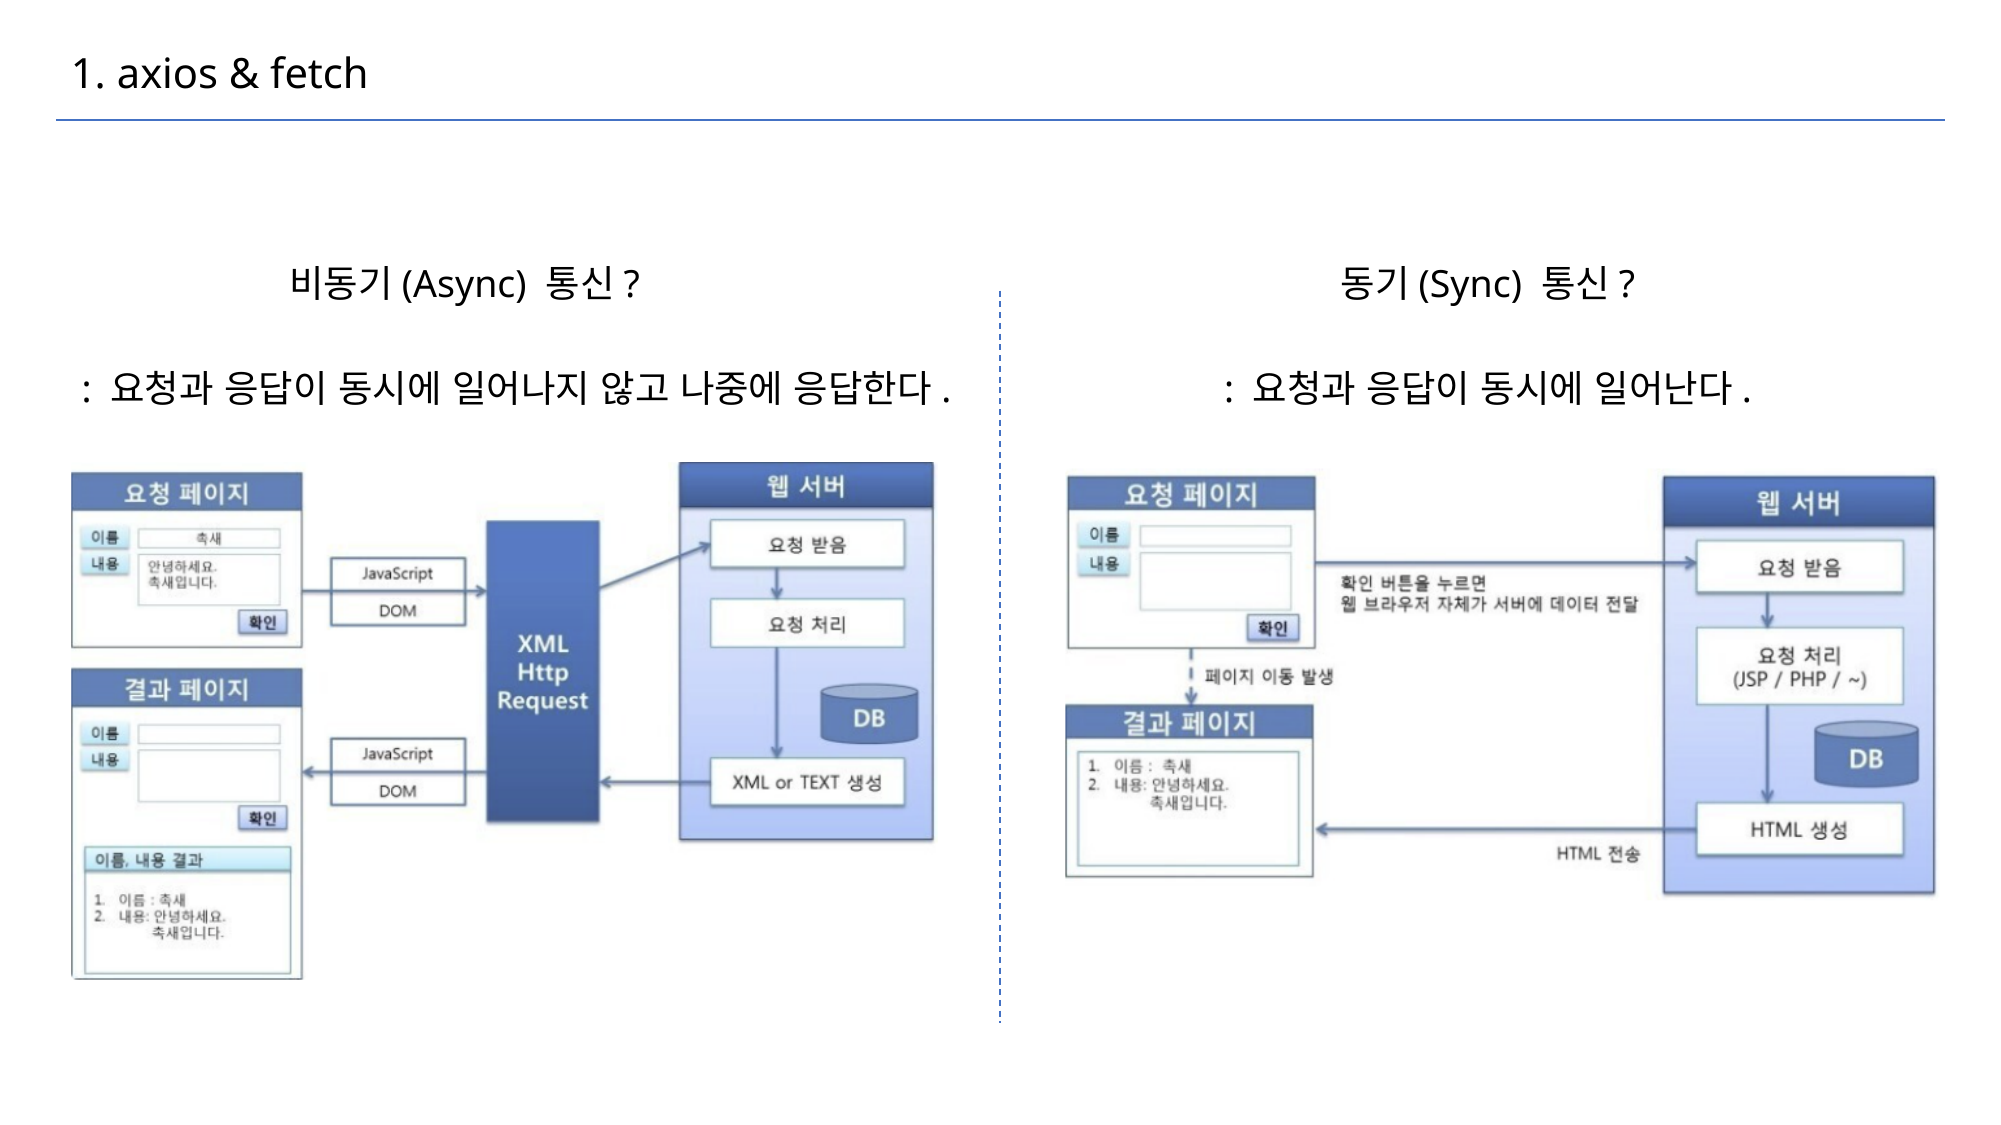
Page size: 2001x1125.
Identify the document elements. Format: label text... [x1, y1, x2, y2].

text_box 비동기(Async) 통신? [230, 252, 699, 313]
text_box 동기(Sync) 통신? [1301, 252, 1675, 313]
picture [1059, 466, 1941, 903]
title 1. axios & fetch [55, 30, 1120, 120]
picture [61, 462, 943, 986]
text_box : 요청과 응답이 동시에 일어난다. [1209, 357, 1767, 418]
text_box : 요청과 응답이 동시에 일어나지 않고 나중에 응답한다. [66, 357, 967, 418]
